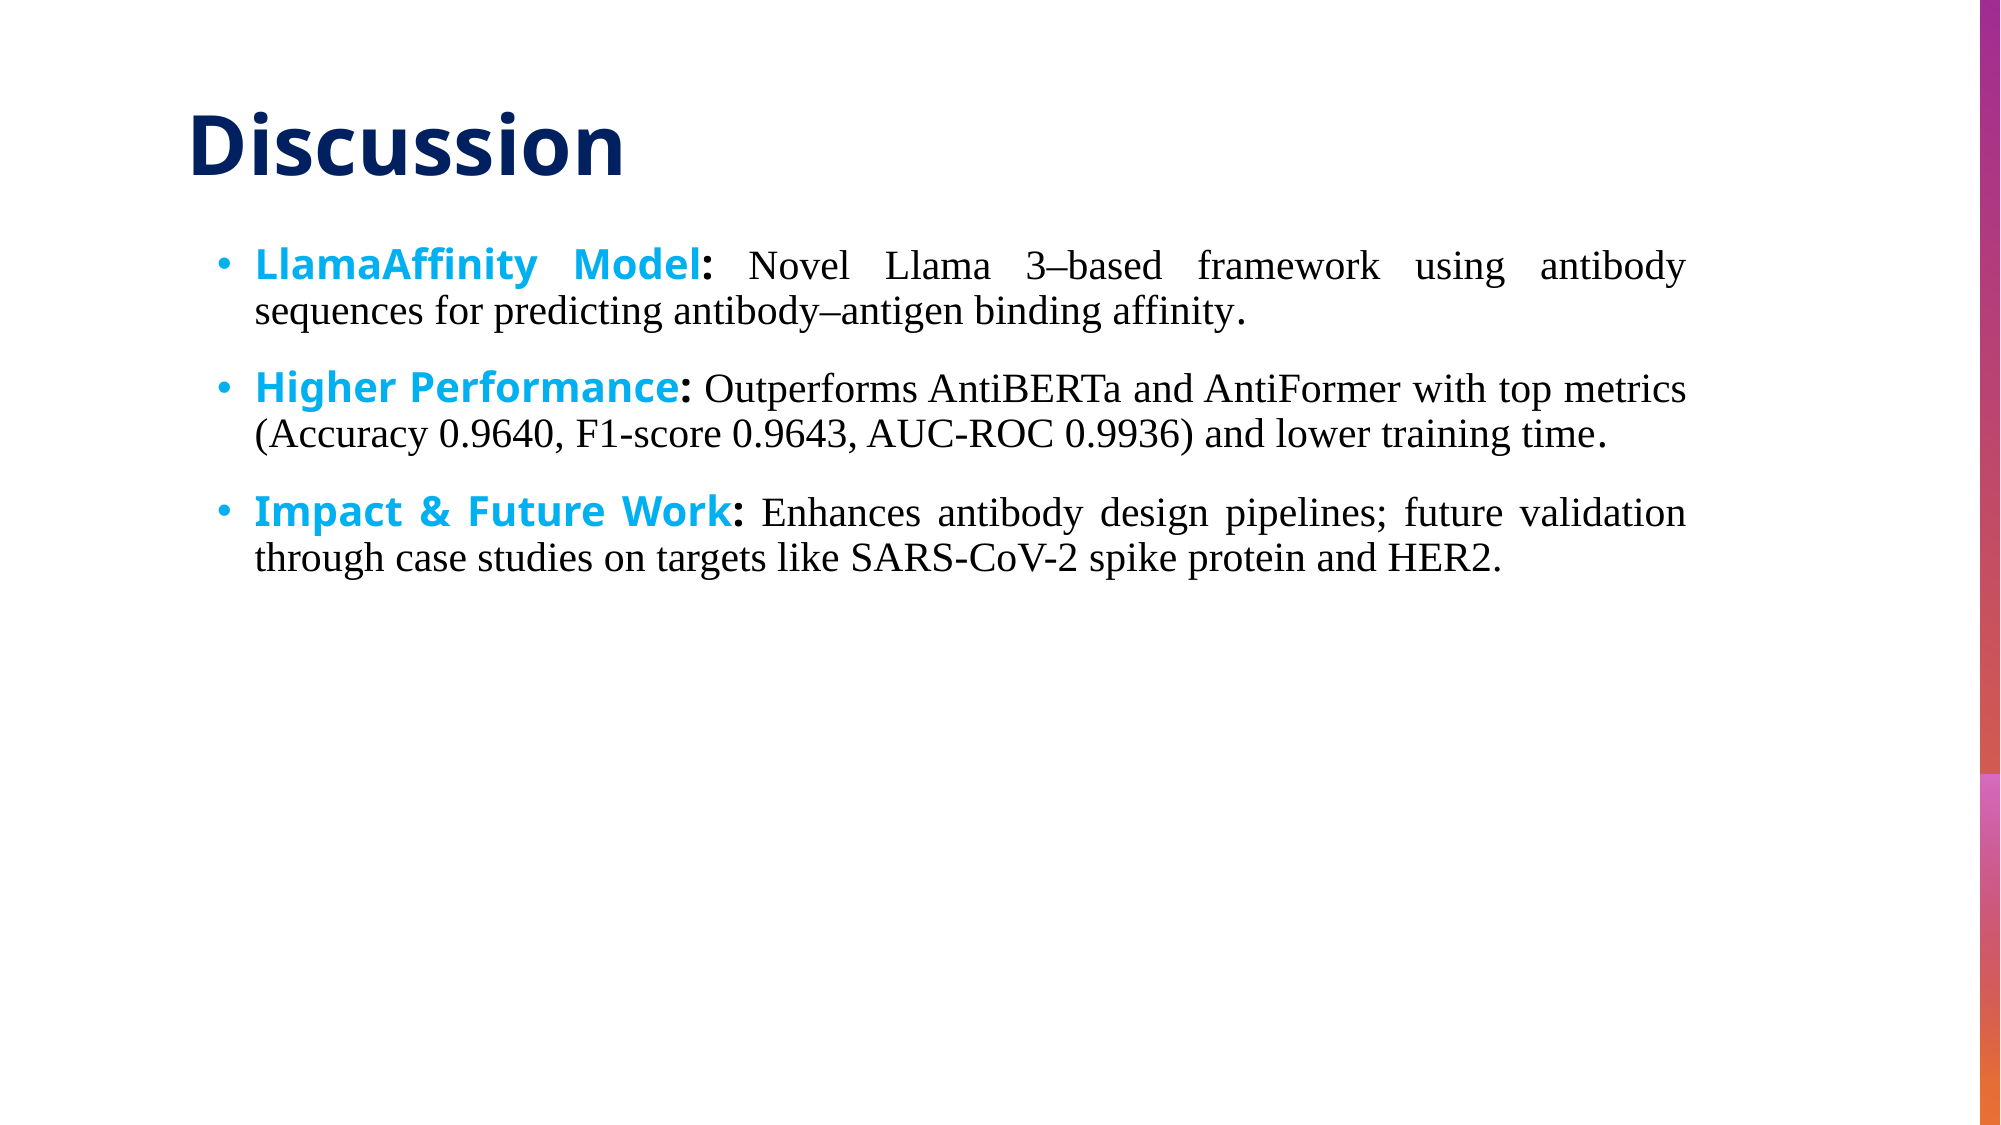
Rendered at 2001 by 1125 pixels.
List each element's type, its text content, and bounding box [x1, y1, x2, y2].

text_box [1424, 549, 2000, 571]
text_box LlamaAffinity Model: Novel Llama 3–based framework using antibody sequences for predicting antibody–antigen binding affinity. Higher Performance: Outperforms AntiBERTa and AntiFormer with top metrics (Accuracy 0.9640, F1-score 0.9643, AUC-ROC 0.9936) and lower training time. Impact & Future Work: Enhances antibody design pipelines; future validation through case studies on targets like SARS-CoV-2 spike protein and HER2. [183, 235, 1703, 790]
title Discussion [171, 53, 1885, 202]
